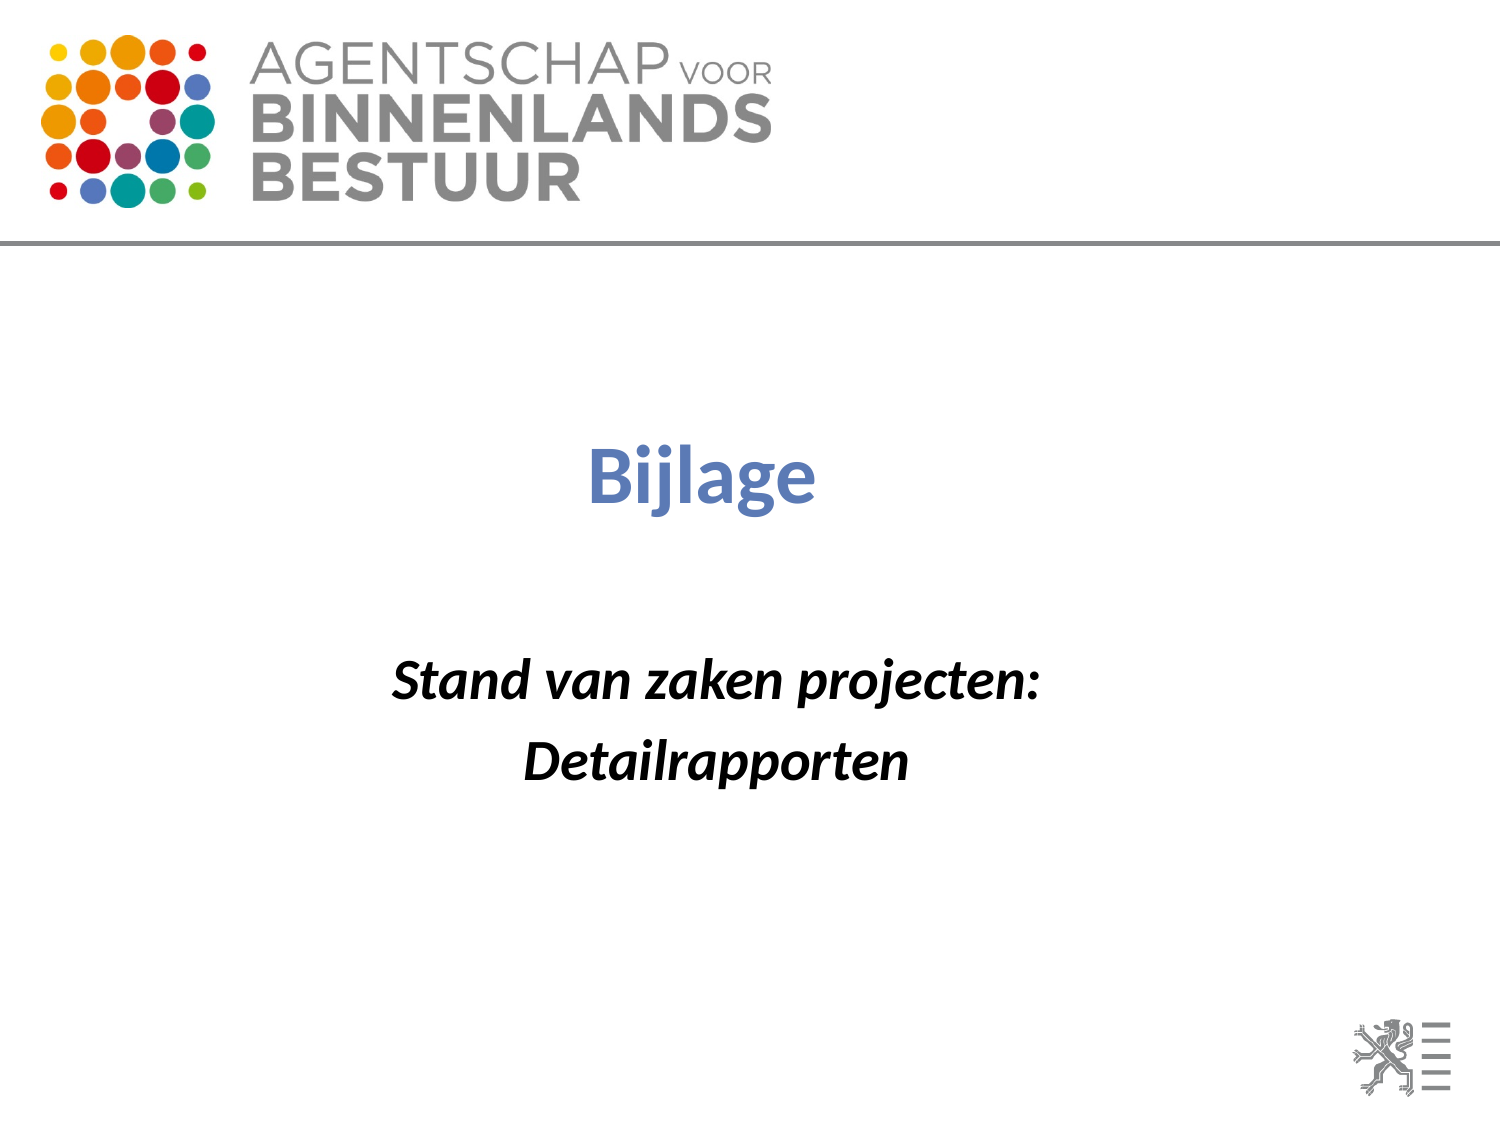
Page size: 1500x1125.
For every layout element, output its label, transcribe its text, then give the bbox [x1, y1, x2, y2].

subtitle Stand van zaken projecten: Detailrapporten [135, 633, 1299, 830]
picture [41, 35, 771, 208]
picture [1352, 1019, 1451, 1097]
title Bijlage [64, 349, 1340, 591]
